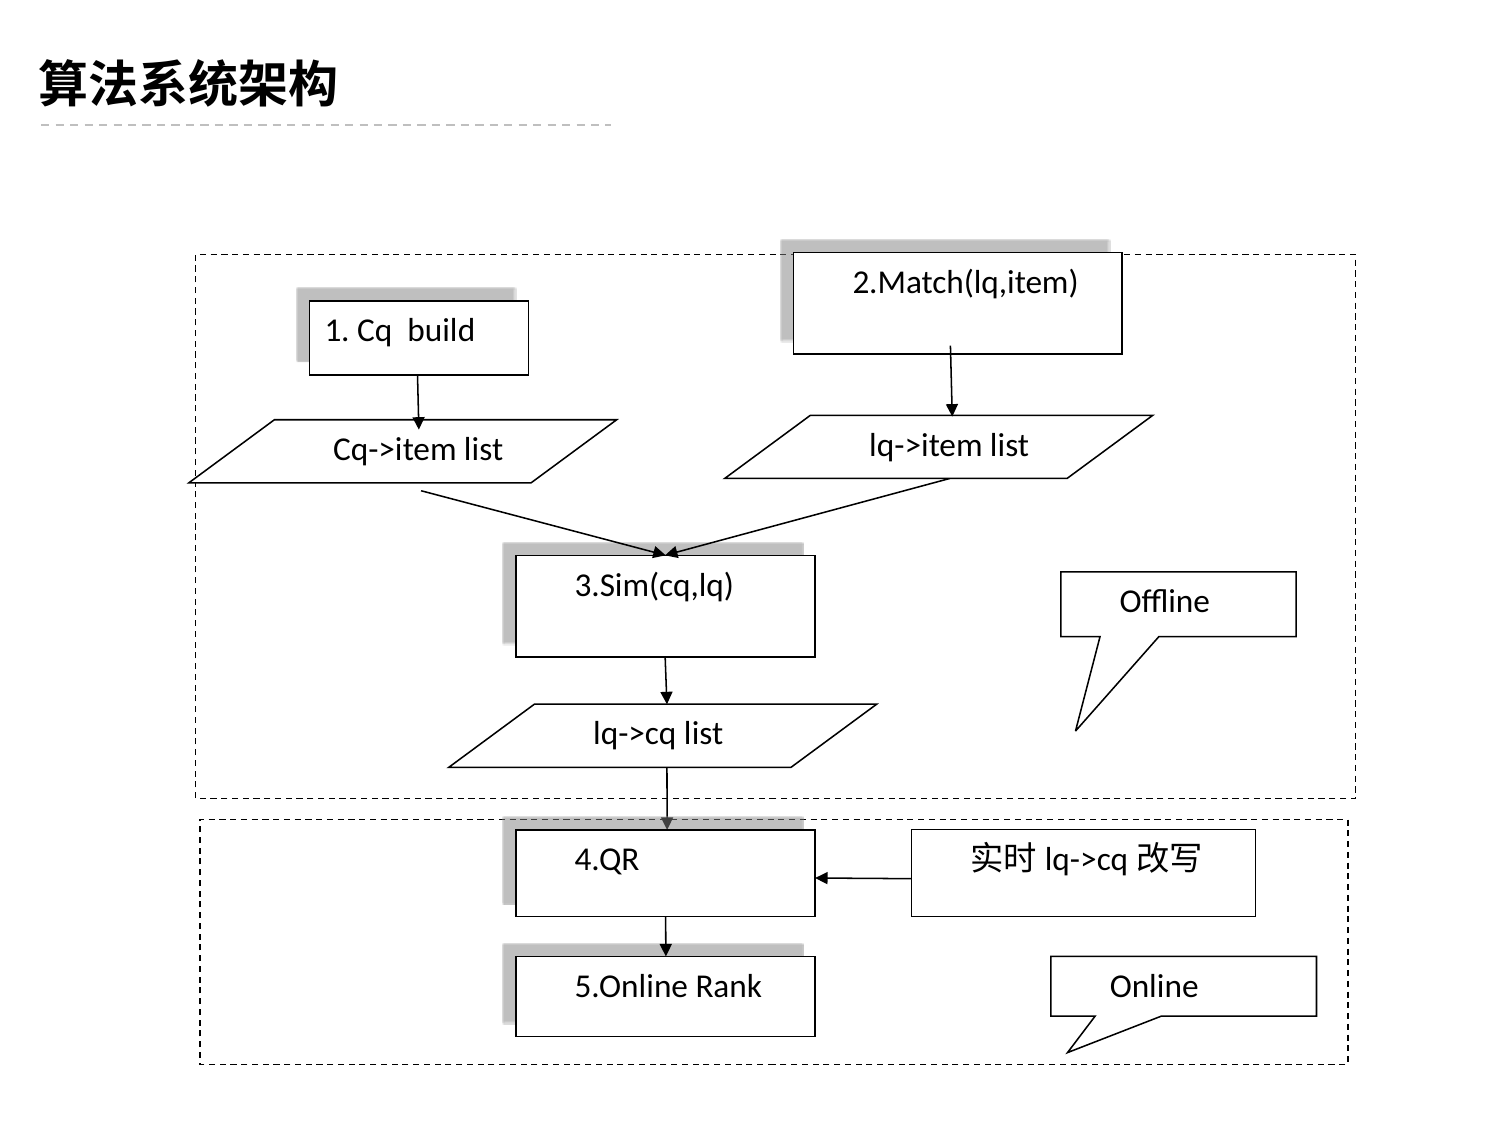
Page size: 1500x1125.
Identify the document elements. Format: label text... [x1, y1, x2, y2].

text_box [188, 207, 1402, 1065]
text_box 算法系统架构 [23, 45, 998, 161]
